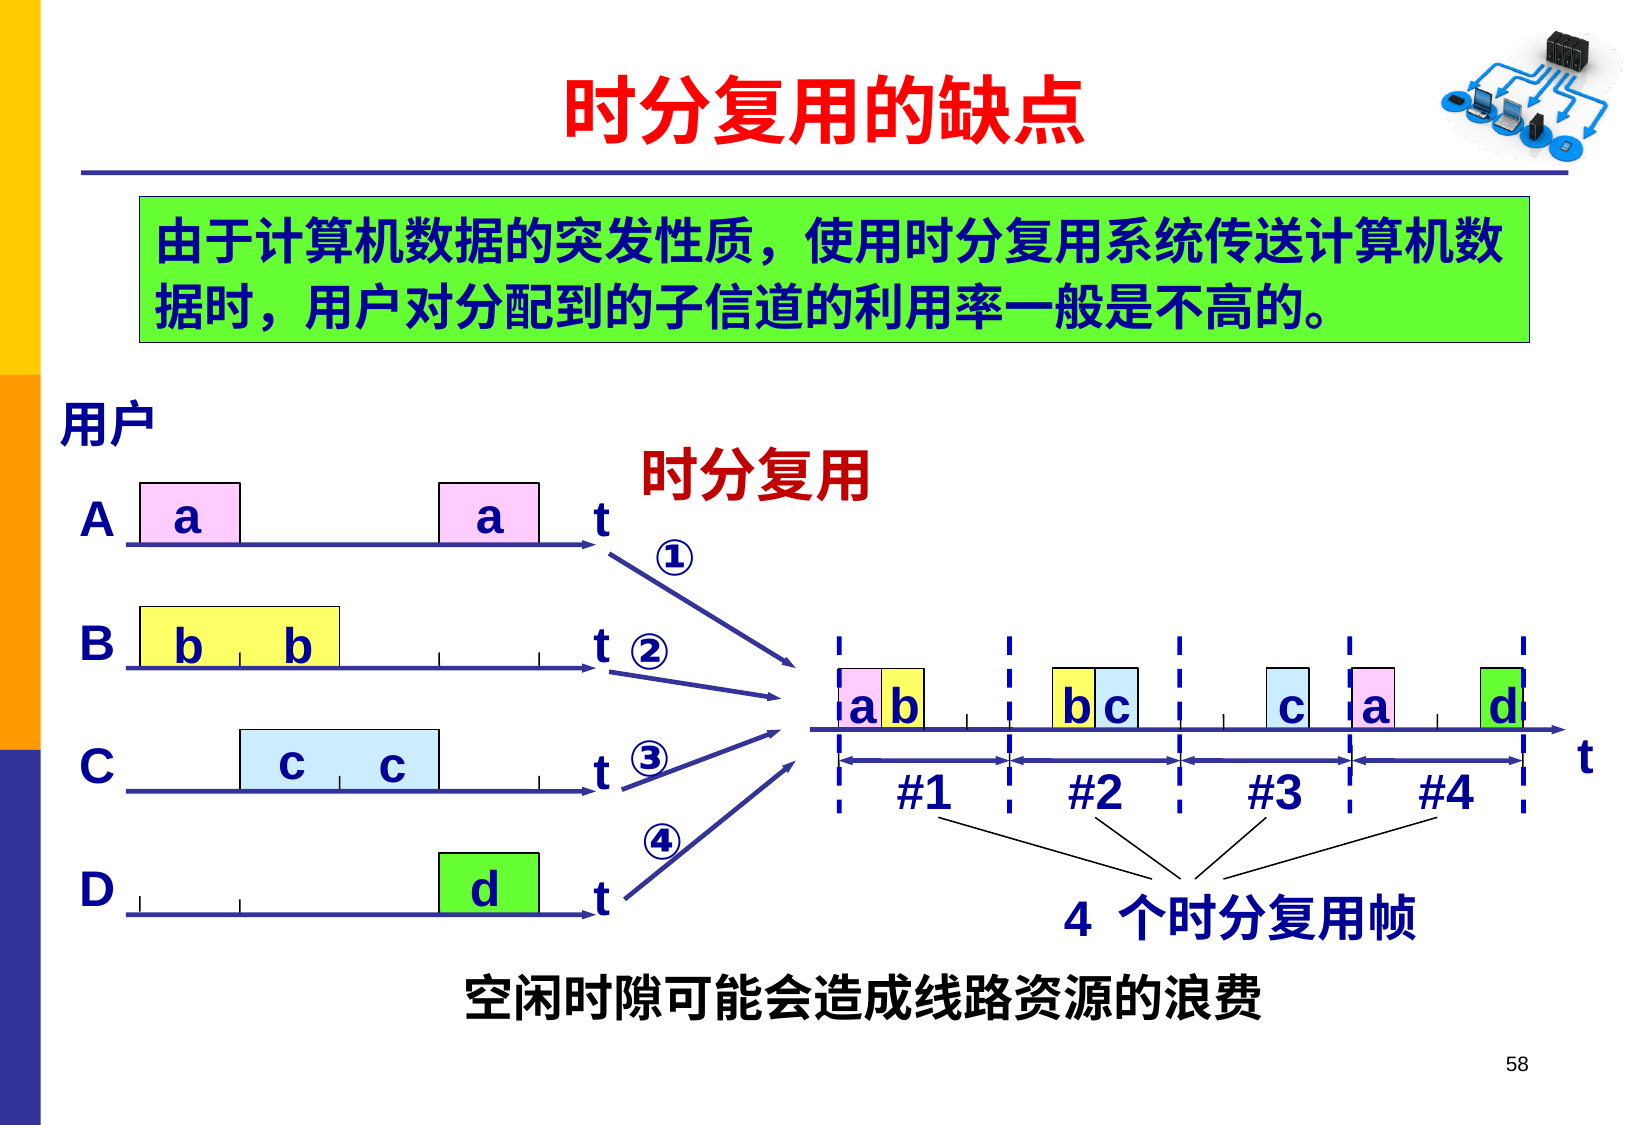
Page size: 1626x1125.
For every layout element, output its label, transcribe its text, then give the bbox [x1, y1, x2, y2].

text_box 由于计算机数据的突发性质，使用时分复用系统传送计算机数据时，用户对分配到的子信道的利用率一般是不高的。 [139, 196, 1530, 343]
picture [1438, 30, 1624, 165]
slide_number 58 [1164, 1047, 1544, 1118]
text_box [43, 385, 1610, 1036]
title 时分复用的缺点 [81, 30, 1569, 161]
